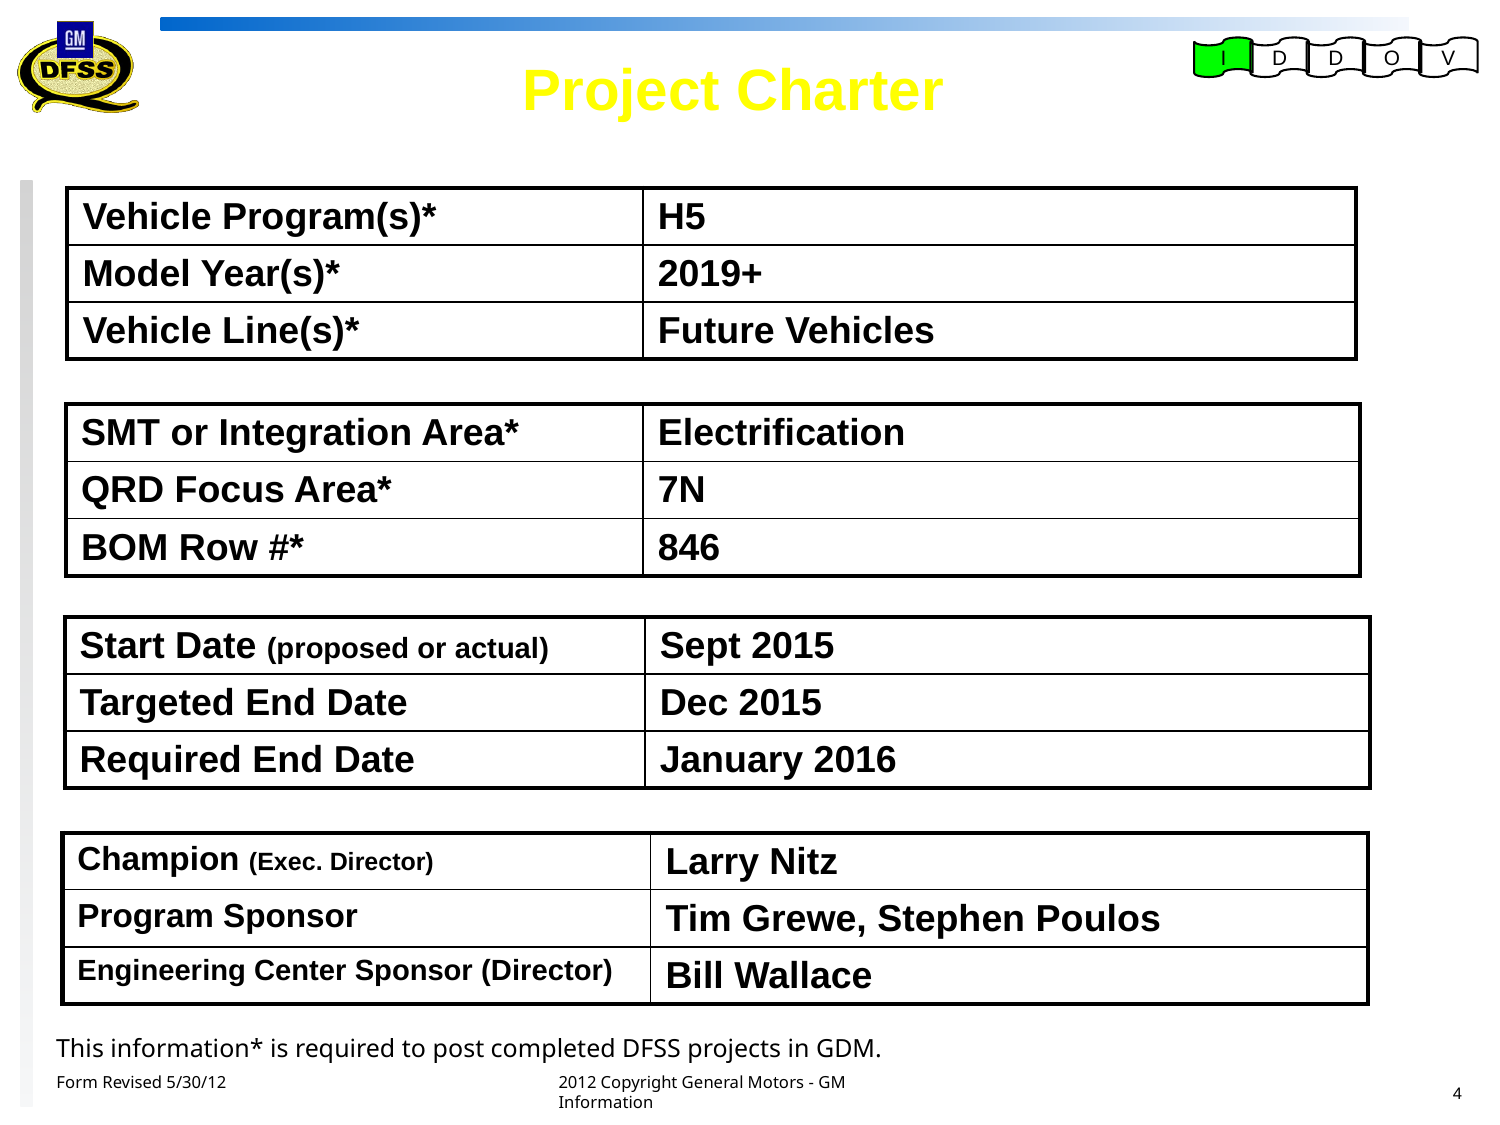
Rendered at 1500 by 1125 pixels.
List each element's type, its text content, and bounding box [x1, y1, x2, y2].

picture [17, 21, 142, 118]
table_header Sept 2015 [646, 619, 1368, 673]
table_cell Tim Grewe, Stephen Poulos [651, 890, 1366, 946]
text_box This information* is required to post completed DFSS projects in GDM. [41, 1025, 899, 1070]
table_cell Program Sponsor [65, 890, 650, 946]
table_cell Engineering Center Sponsor (Director) [65, 948, 650, 1002]
table_cell 2019+ [644, 246, 1354, 301]
table_cell BOM Row #* [68, 519, 642, 574]
slide_number 4 [1149, 1074, 1463, 1125]
table_cell Vehicle Line(s)* [69, 303, 642, 357]
table_header Larry Nitz [651, 835, 1366, 889]
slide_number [41, 1070, 448, 1109]
table_header Champion (Exec. Director) [65, 835, 650, 889]
footer 2012 Copyright General Motors - GM Information [543, 1064, 957, 1115]
table_header H5 [644, 190, 1354, 244]
table_header Start Date (proposed or actual) [67, 619, 644, 673]
table_header SMT or Integration Area* [68, 406, 642, 461]
text_box O [1362, 37, 1422, 78]
table_cell QRD Focus Area* [68, 462, 642, 518]
text_box I [1194, 37, 1253, 78]
table_header Vehicle Program(s)* [69, 190, 642, 244]
table_cell 846 [644, 519, 1358, 574]
table_cell 7N [644, 462, 1358, 518]
table_cell Required End Date [67, 732, 644, 786]
table_cell Dec 2015 [646, 675, 1368, 730]
title Project Charter [146, 45, 1321, 148]
text_box V [1419, 37, 1478, 78]
text_box D [1250, 37, 1309, 78]
table_cell Bill Wallace [651, 948, 1366, 1002]
table_cell Model Year(s)* [69, 246, 642, 301]
table_cell Targeted End Date [67, 675, 644, 730]
table_header Electrification [644, 406, 1358, 461]
table_cell Future Vehicles [644, 303, 1354, 357]
text_box D [1306, 37, 1366, 78]
table_cell January 2016 [646, 732, 1368, 786]
